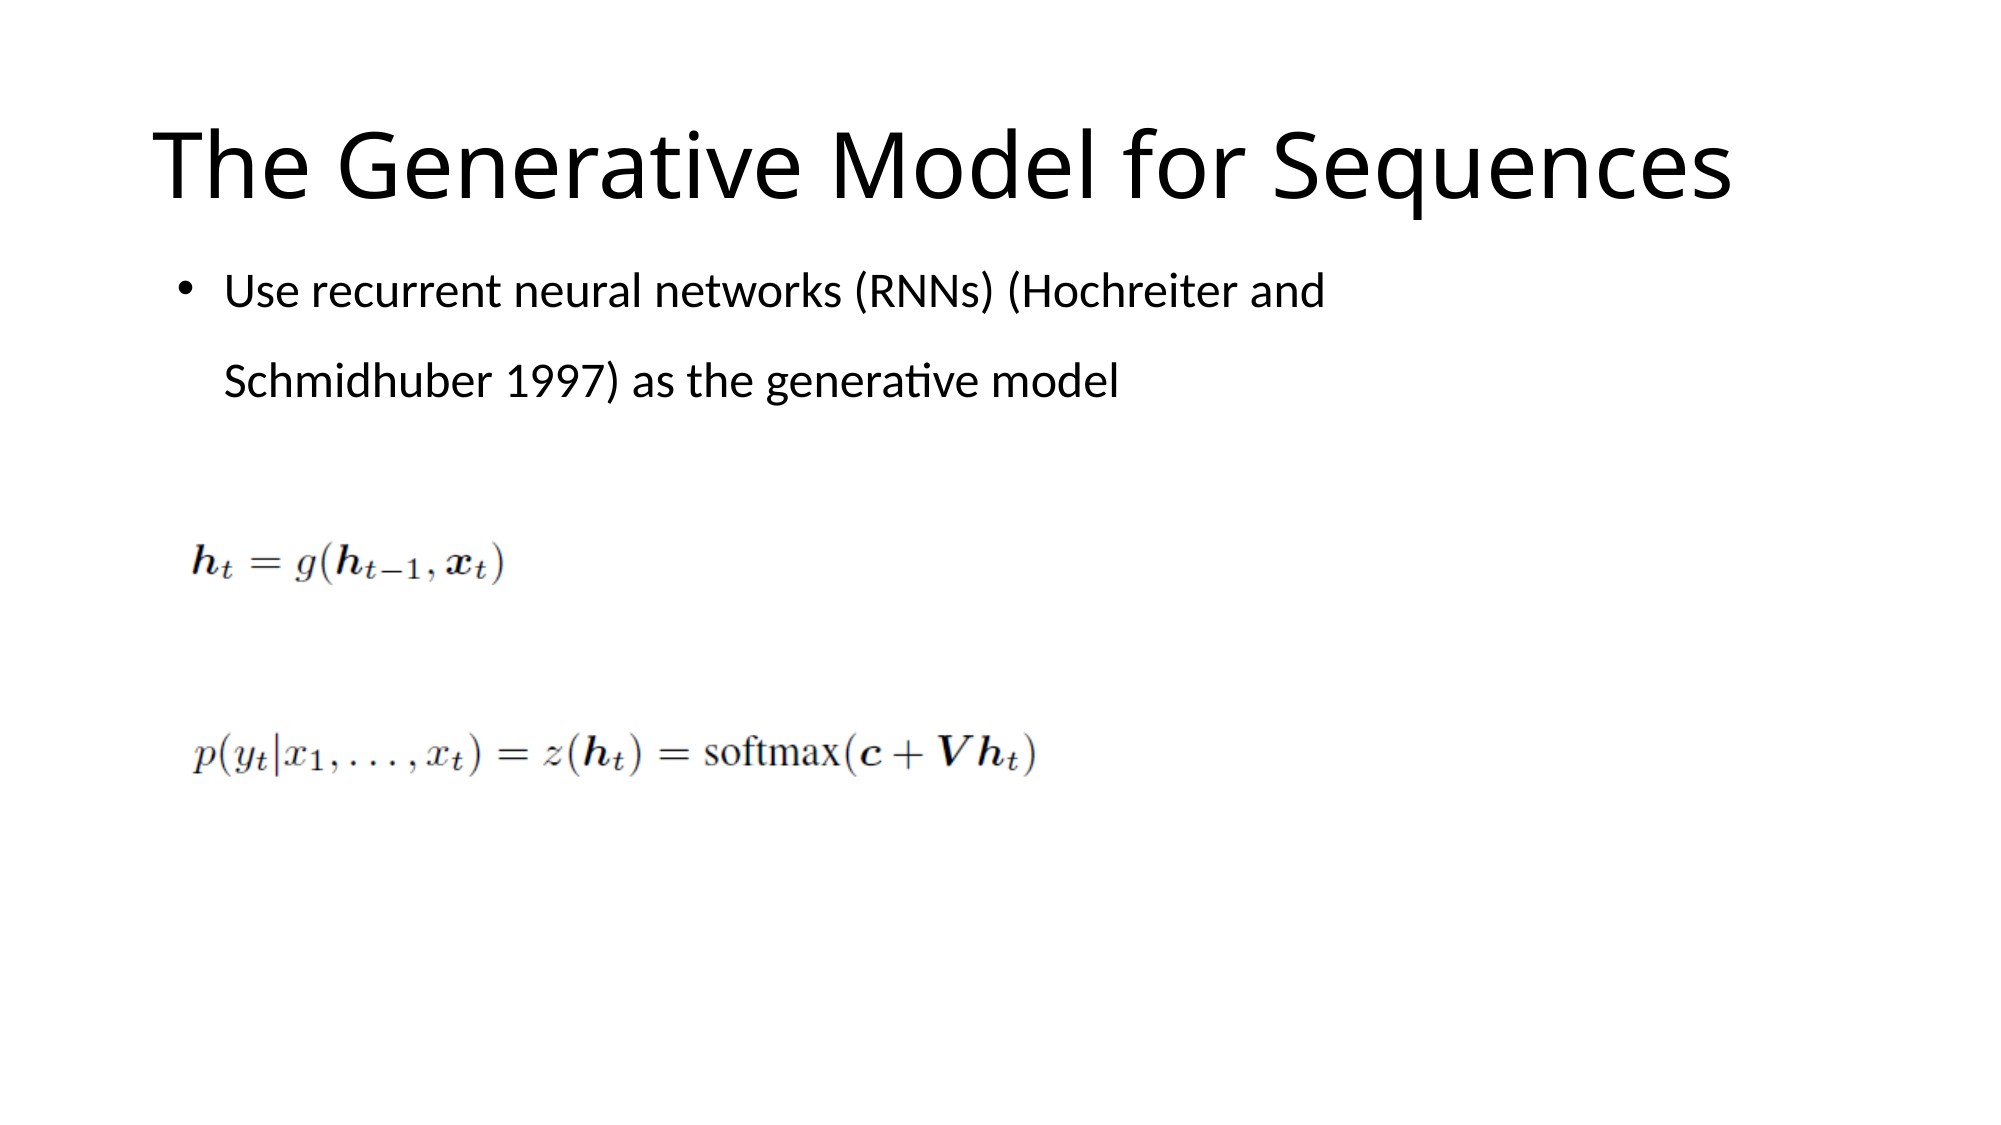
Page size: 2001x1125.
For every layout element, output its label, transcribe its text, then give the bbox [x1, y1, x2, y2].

title The Generative Model for Sequences [137, 59, 1863, 278]
picture [162, 718, 1041, 796]
text_box Use recurrent neural networks (RNNs) (Hochreiter and Schmidhuber 1997) as the generative model [162, 219, 1447, 415]
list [162, 524, 530, 601]
